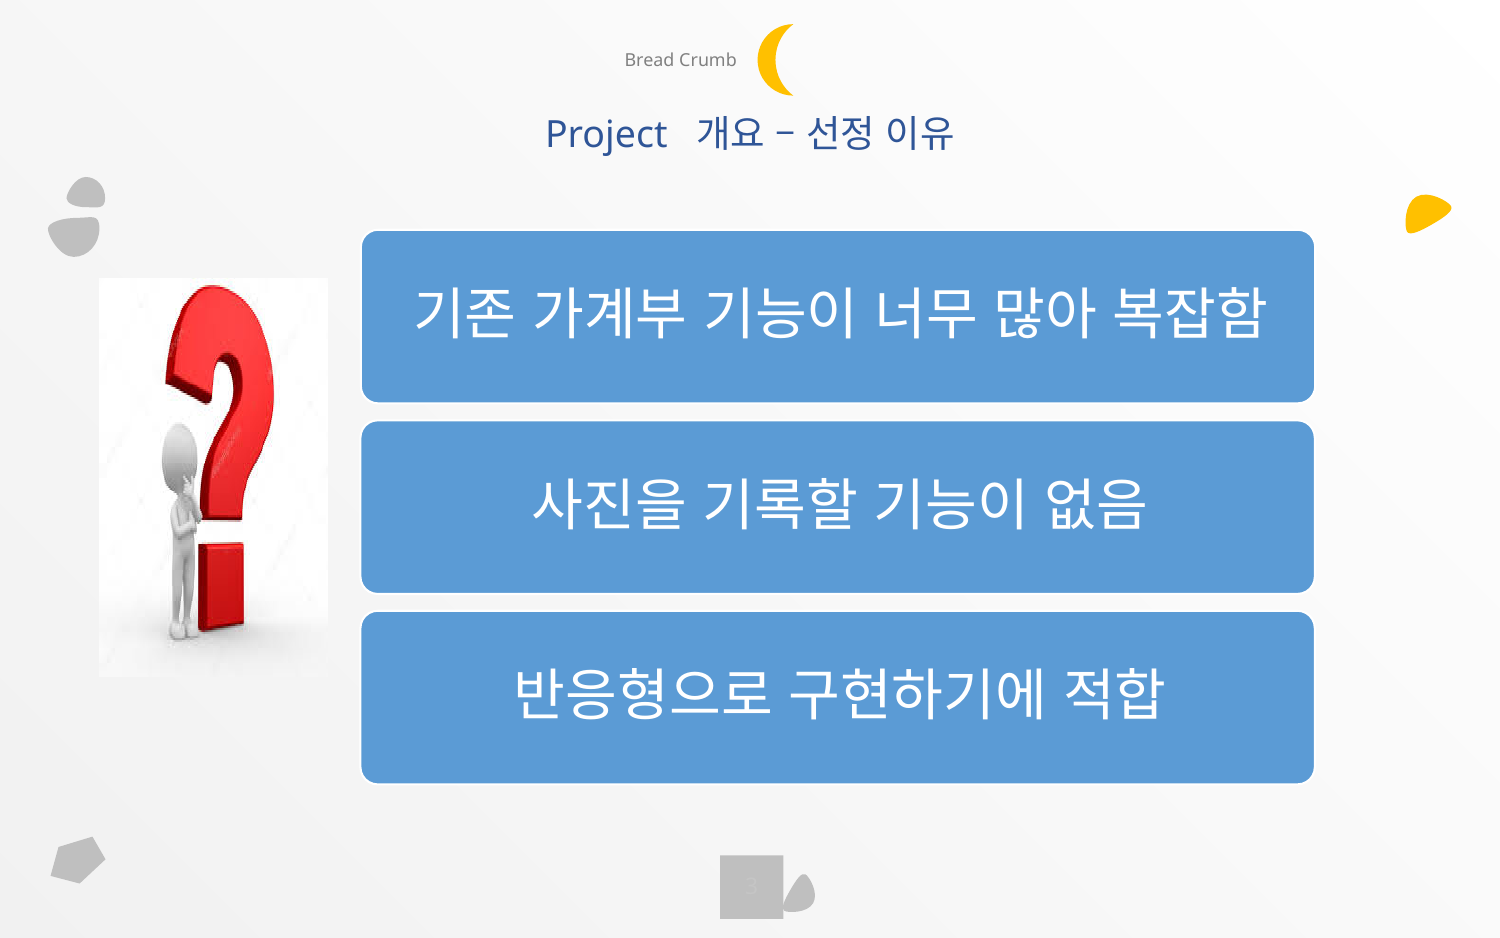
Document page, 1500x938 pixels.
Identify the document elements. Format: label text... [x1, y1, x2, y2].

picture [99, 278, 328, 677]
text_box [359, 229, 1316, 785]
list Project 개요 – 선정 이유 [169, 102, 1331, 164]
title Bread Crumb [609, 43, 891, 79]
slide_number 3 [720, 855, 784, 919]
